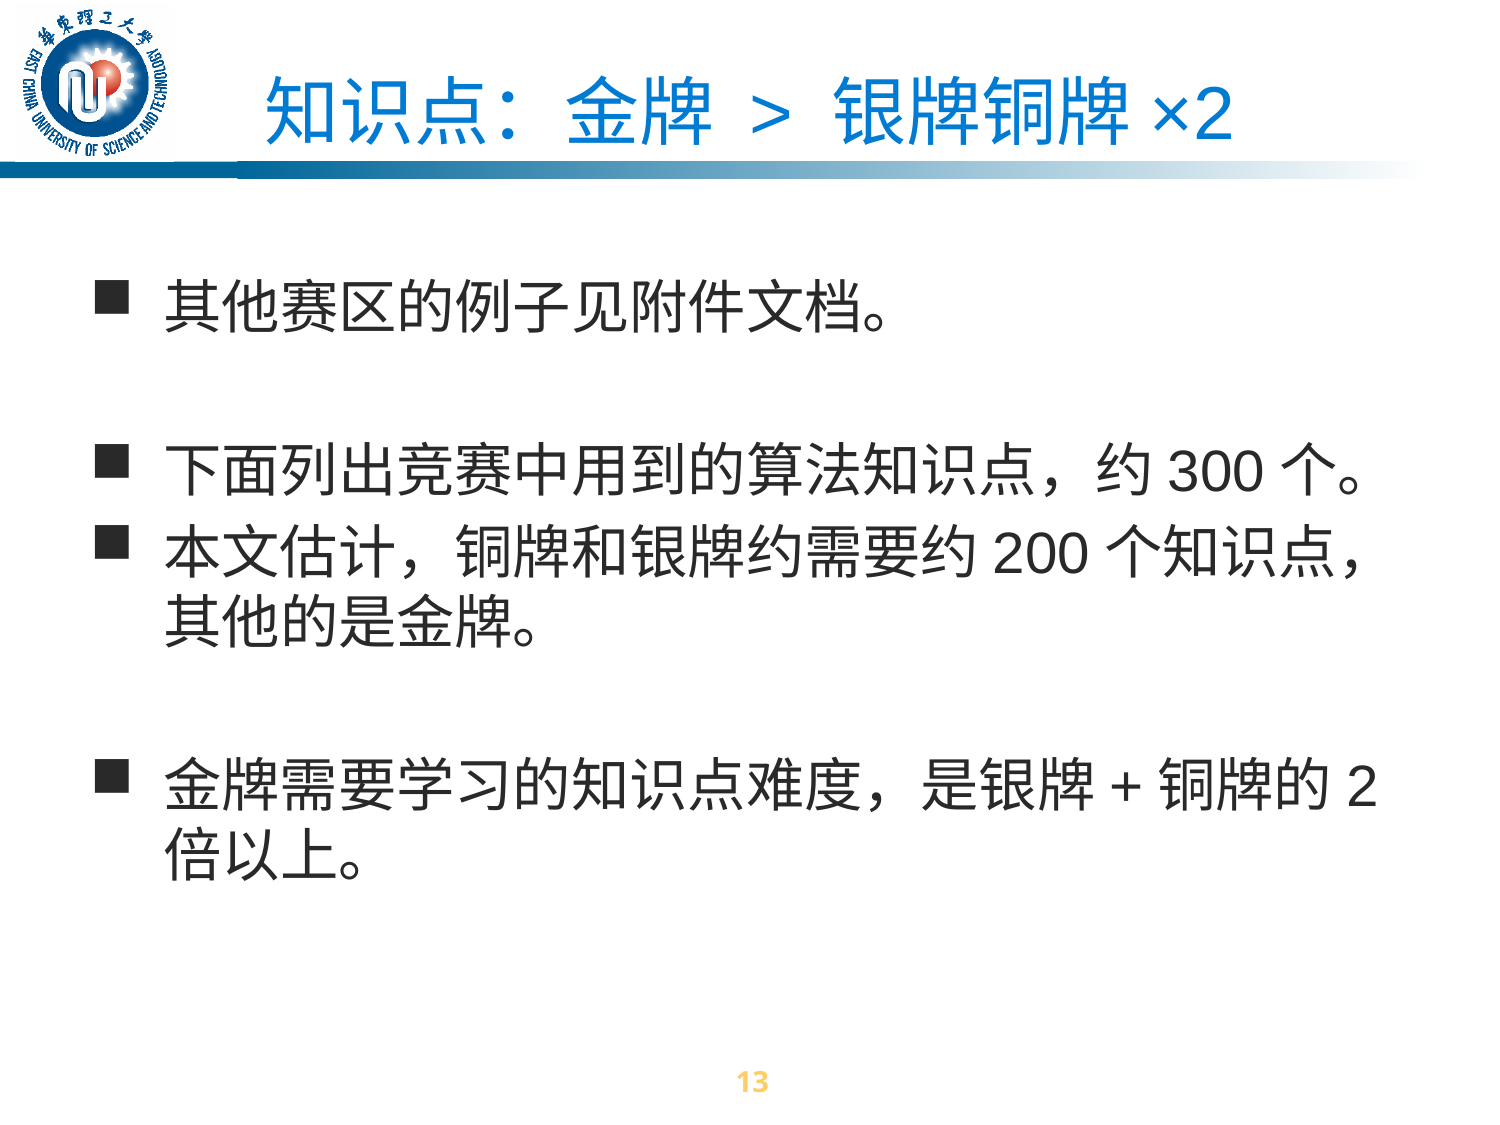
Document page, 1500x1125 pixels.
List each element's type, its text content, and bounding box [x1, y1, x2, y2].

picture [15, 3, 174, 161]
list 其他赛区的例子见附件文档。 下面列出竞赛中用到的算法知识点，约300个。 本文估计，铜牌和银牌约需要约200个知识点，其他的是金牌。 金牌需要学习的知识点难度，是银牌+铜牌的2倍以上。 [74, 262, 1452, 1006]
title 知识点：金牌 > 银牌铜牌×2 [199, 28, 1301, 162]
